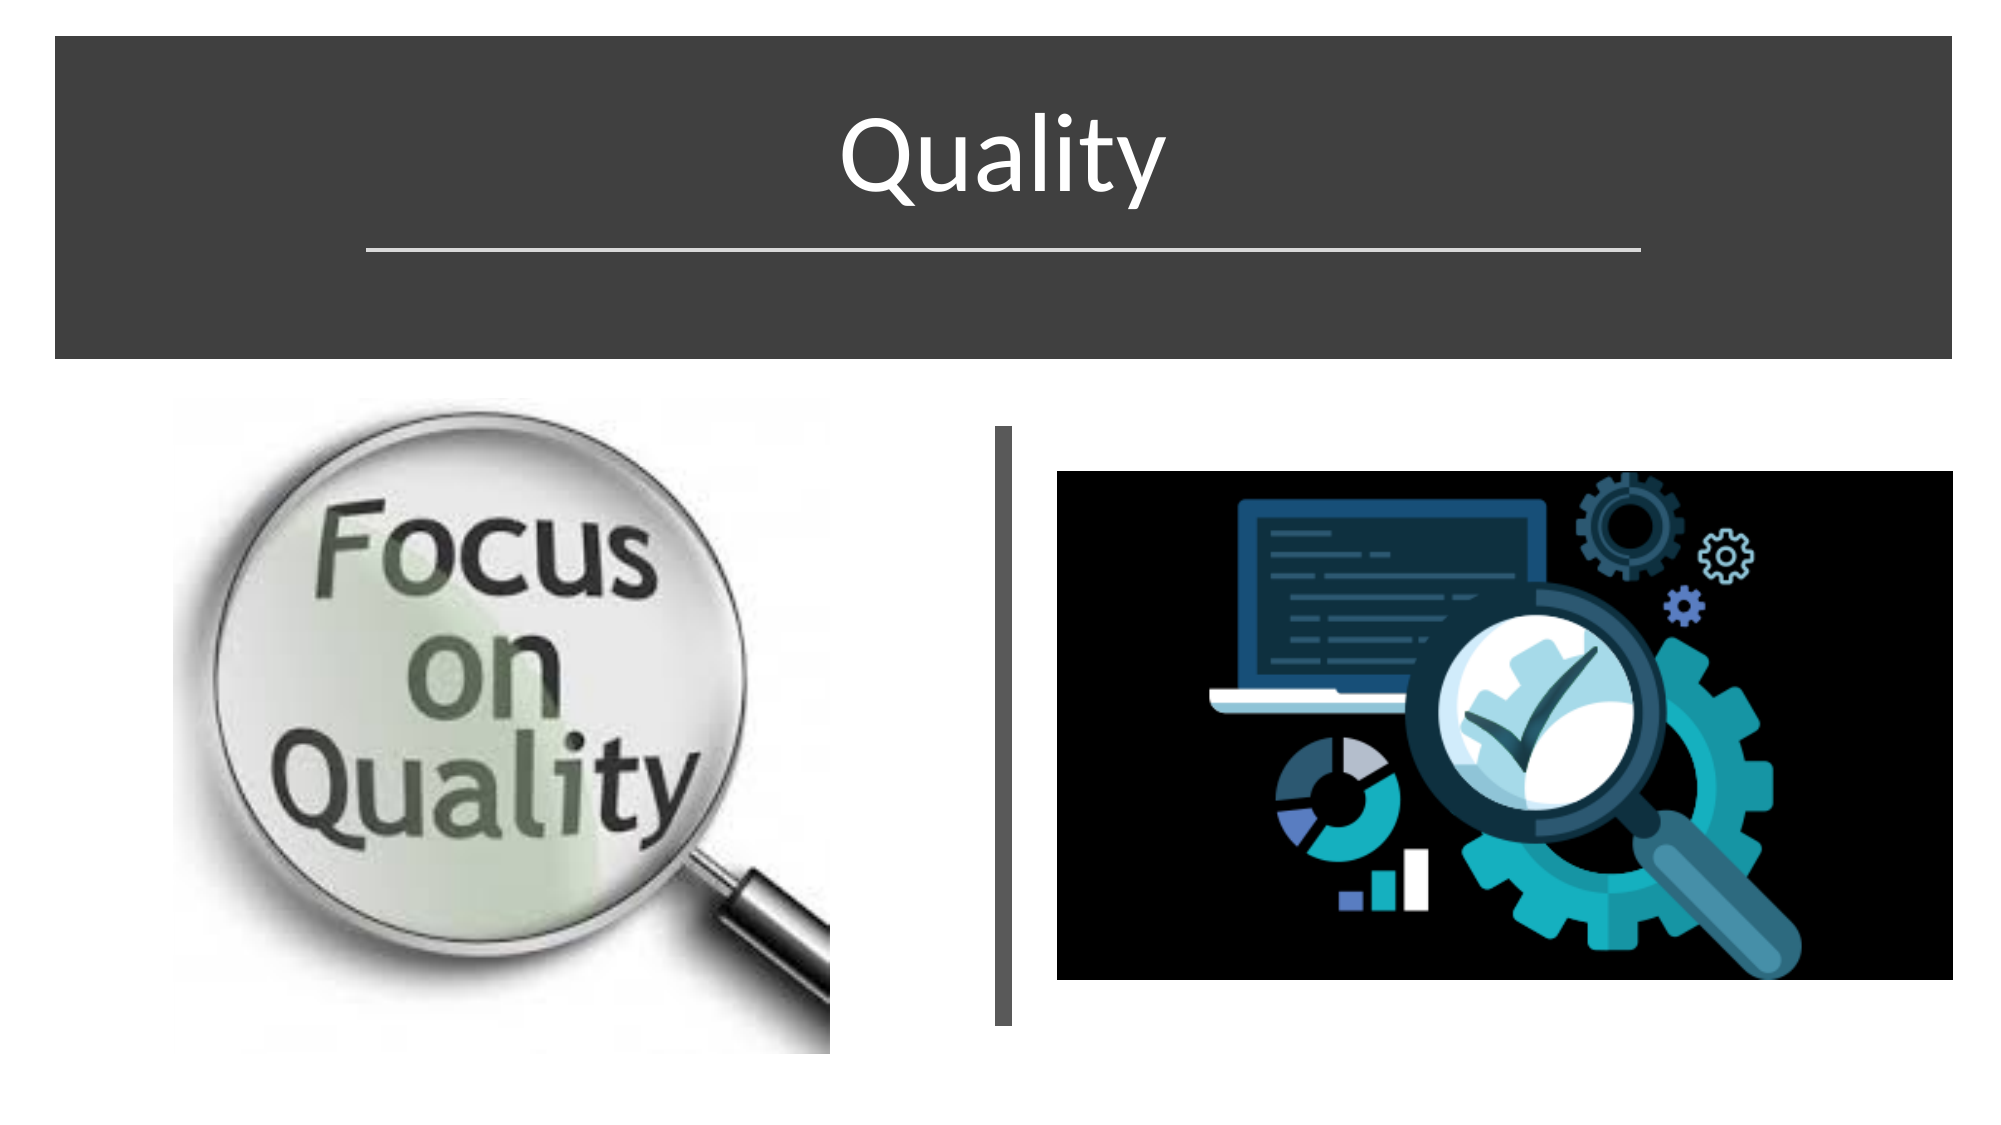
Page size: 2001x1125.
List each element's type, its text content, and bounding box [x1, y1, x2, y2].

title Quality [89, 71, 1917, 224]
text_box [65, 46, 1942, 349]
picture [173, 397, 830, 1055]
picture [1056, 471, 1953, 981]
